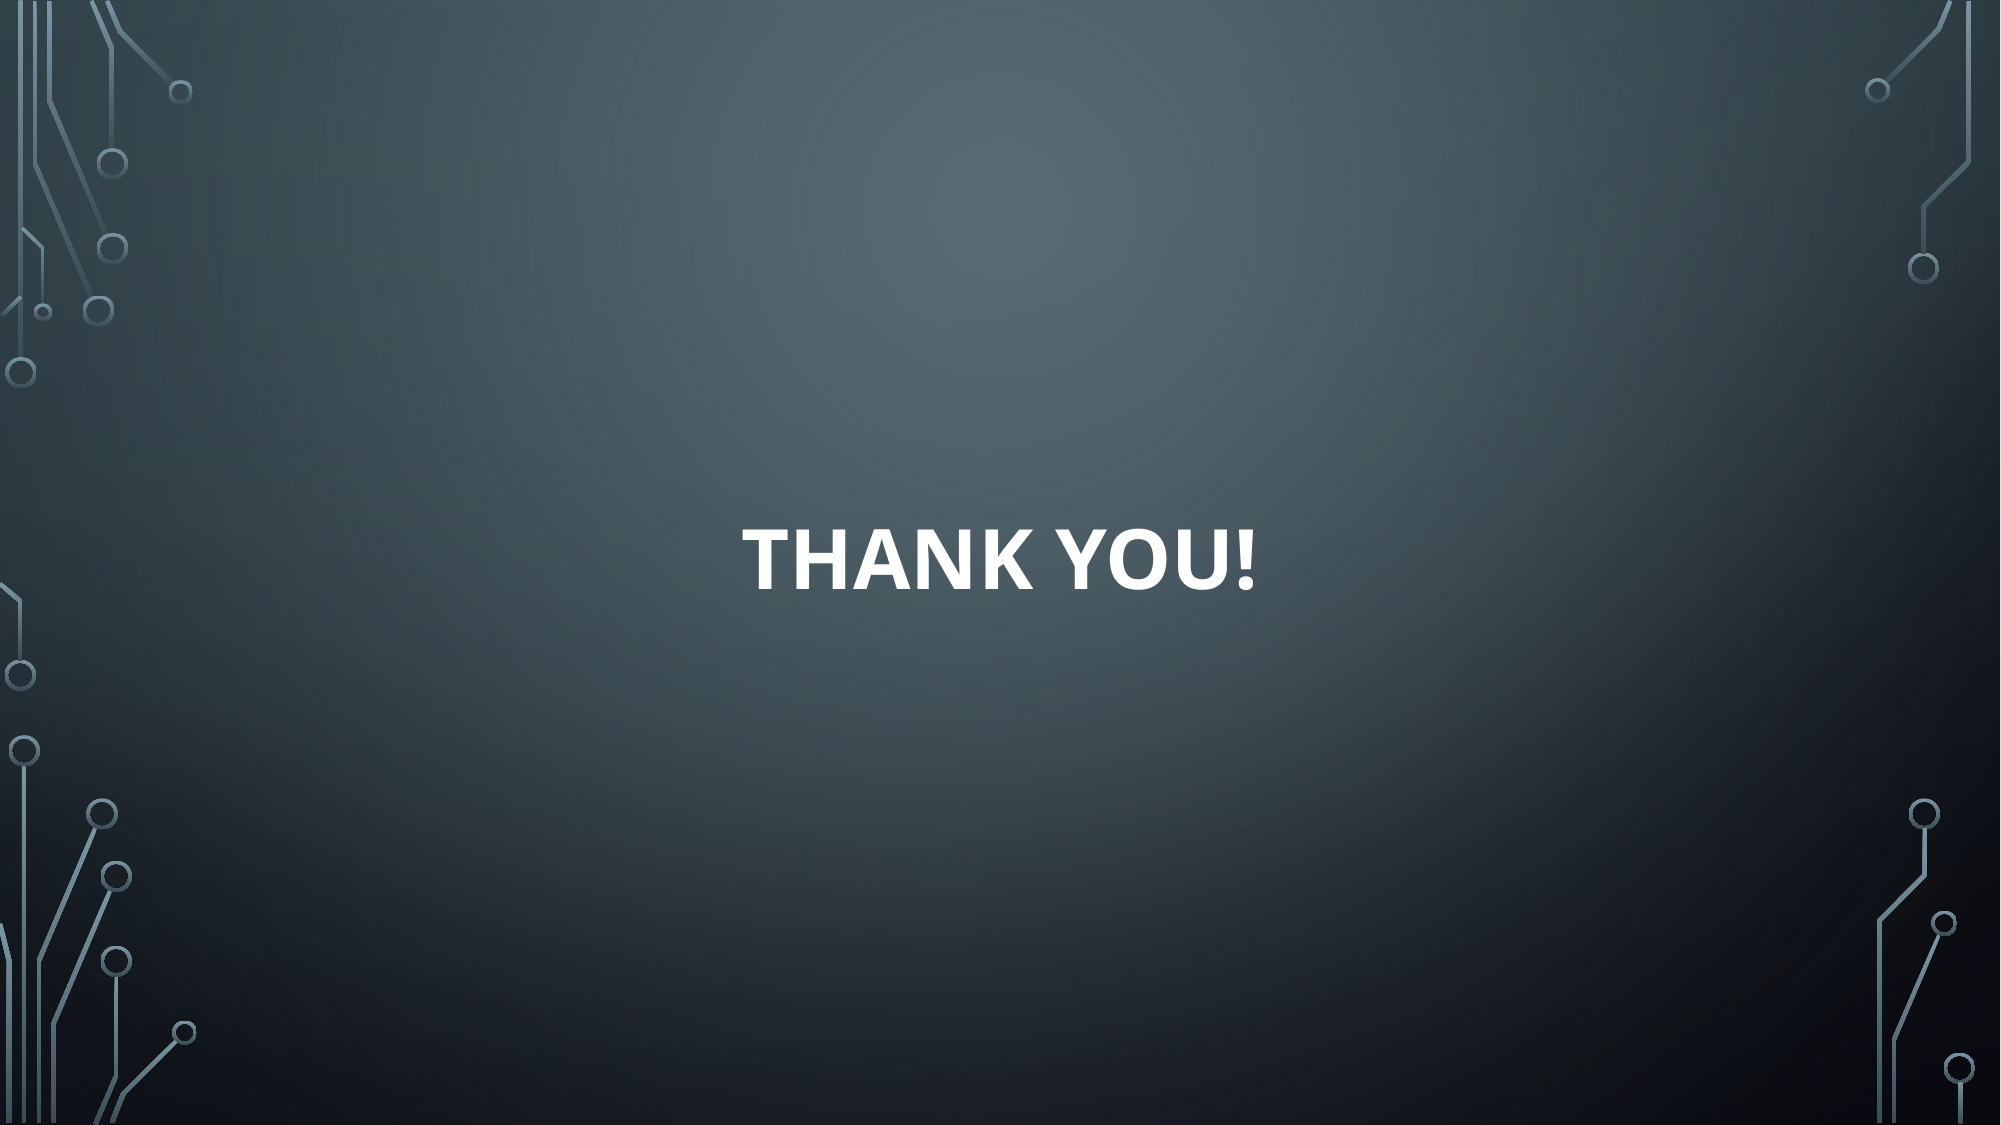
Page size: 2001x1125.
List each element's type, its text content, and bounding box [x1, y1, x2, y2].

title Thank you! [222, 487, 1778, 638]
